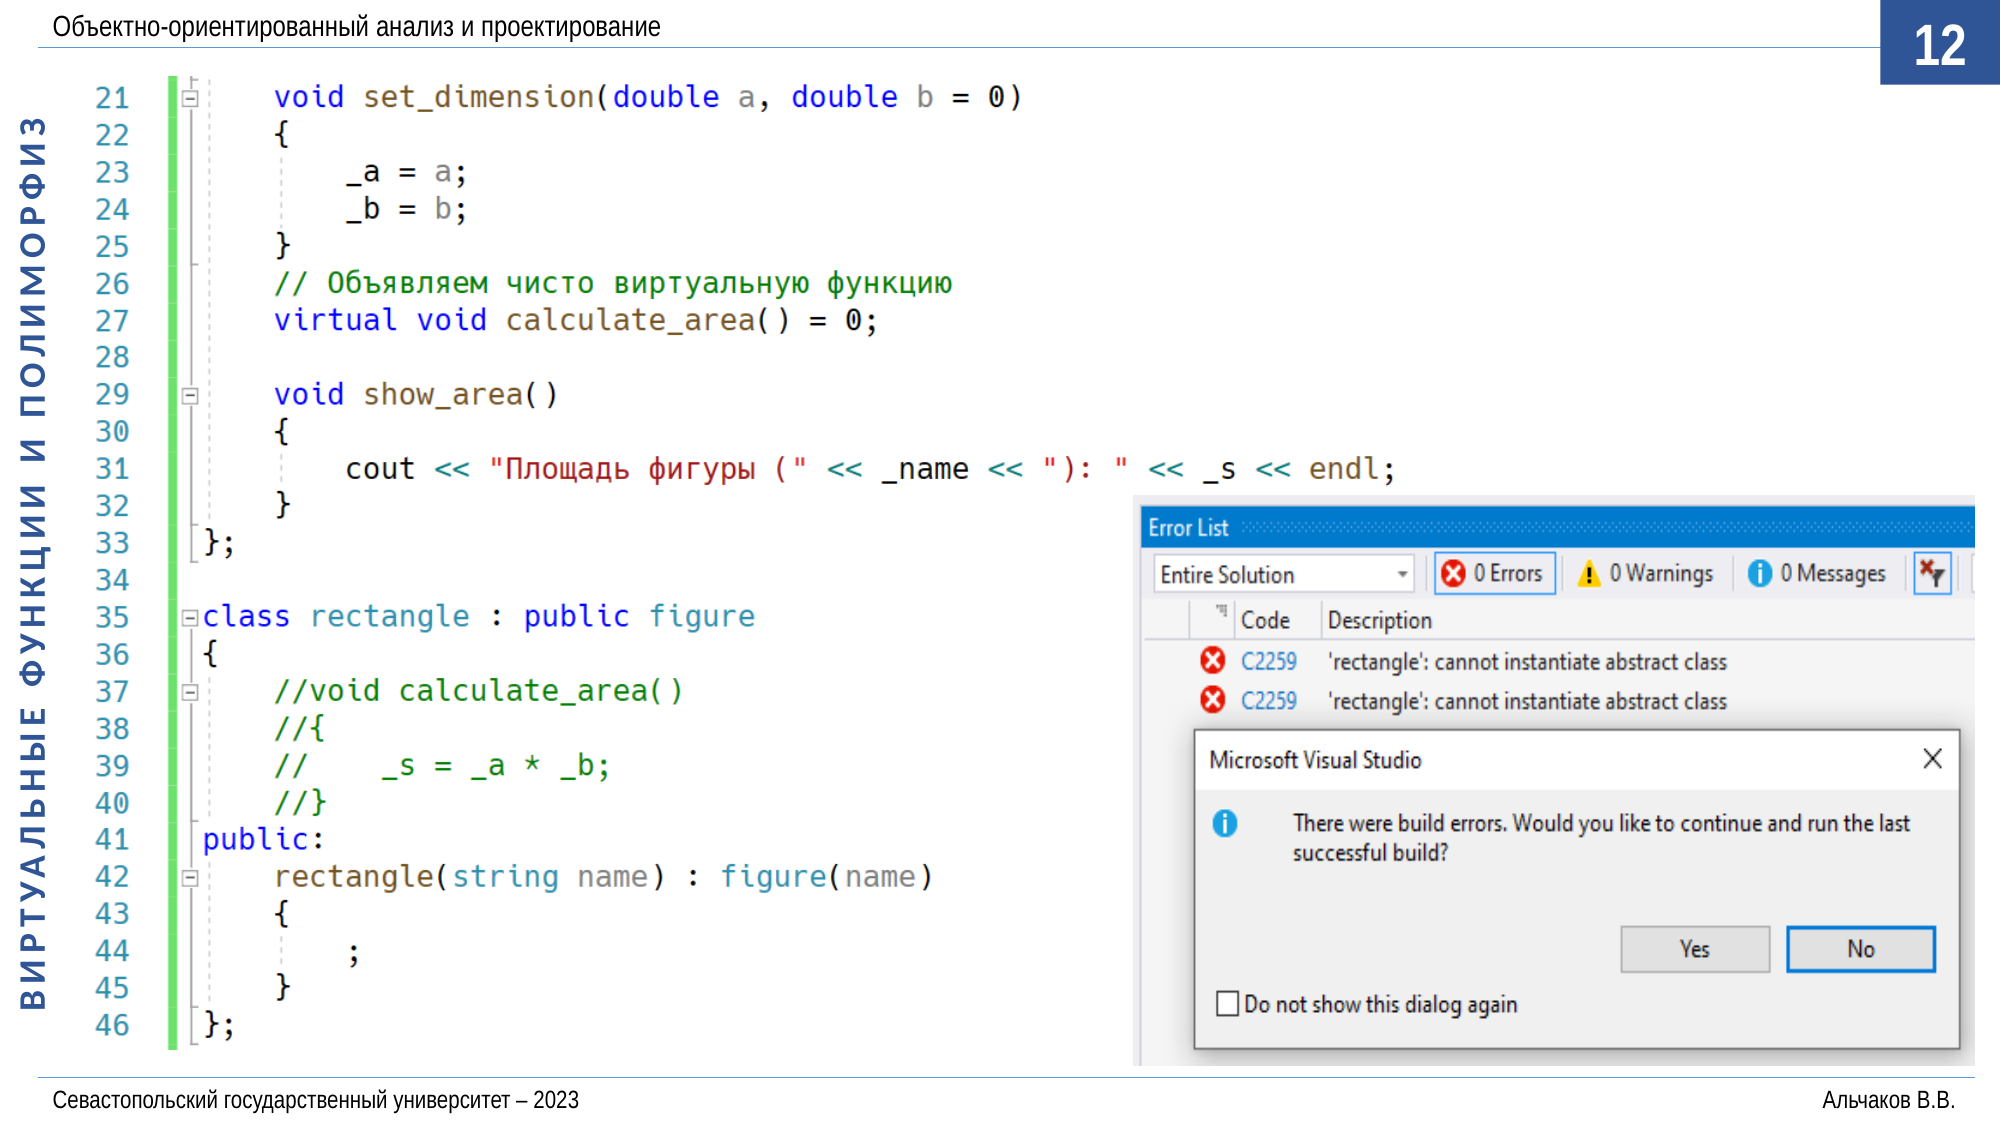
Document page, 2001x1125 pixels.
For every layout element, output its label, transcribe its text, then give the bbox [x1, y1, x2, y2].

picture [81, 76, 1976, 1066]
text_box Пример [81, 61, 1881, 137]
text_box 12 [1880, 0, 2000, 85]
text_box ВИРТУАЛЬНЫЕ ФУНКЦИИ И ПОЛИМОРФИЗ [0, 67, 76, 1063]
text_box Объектно-ориентированный анализ и проектирование [37, 0, 1880, 47]
text_box Севастопольский государственный университет – 2023 Альчаков В.В. [37, 1078, 1975, 1121]
